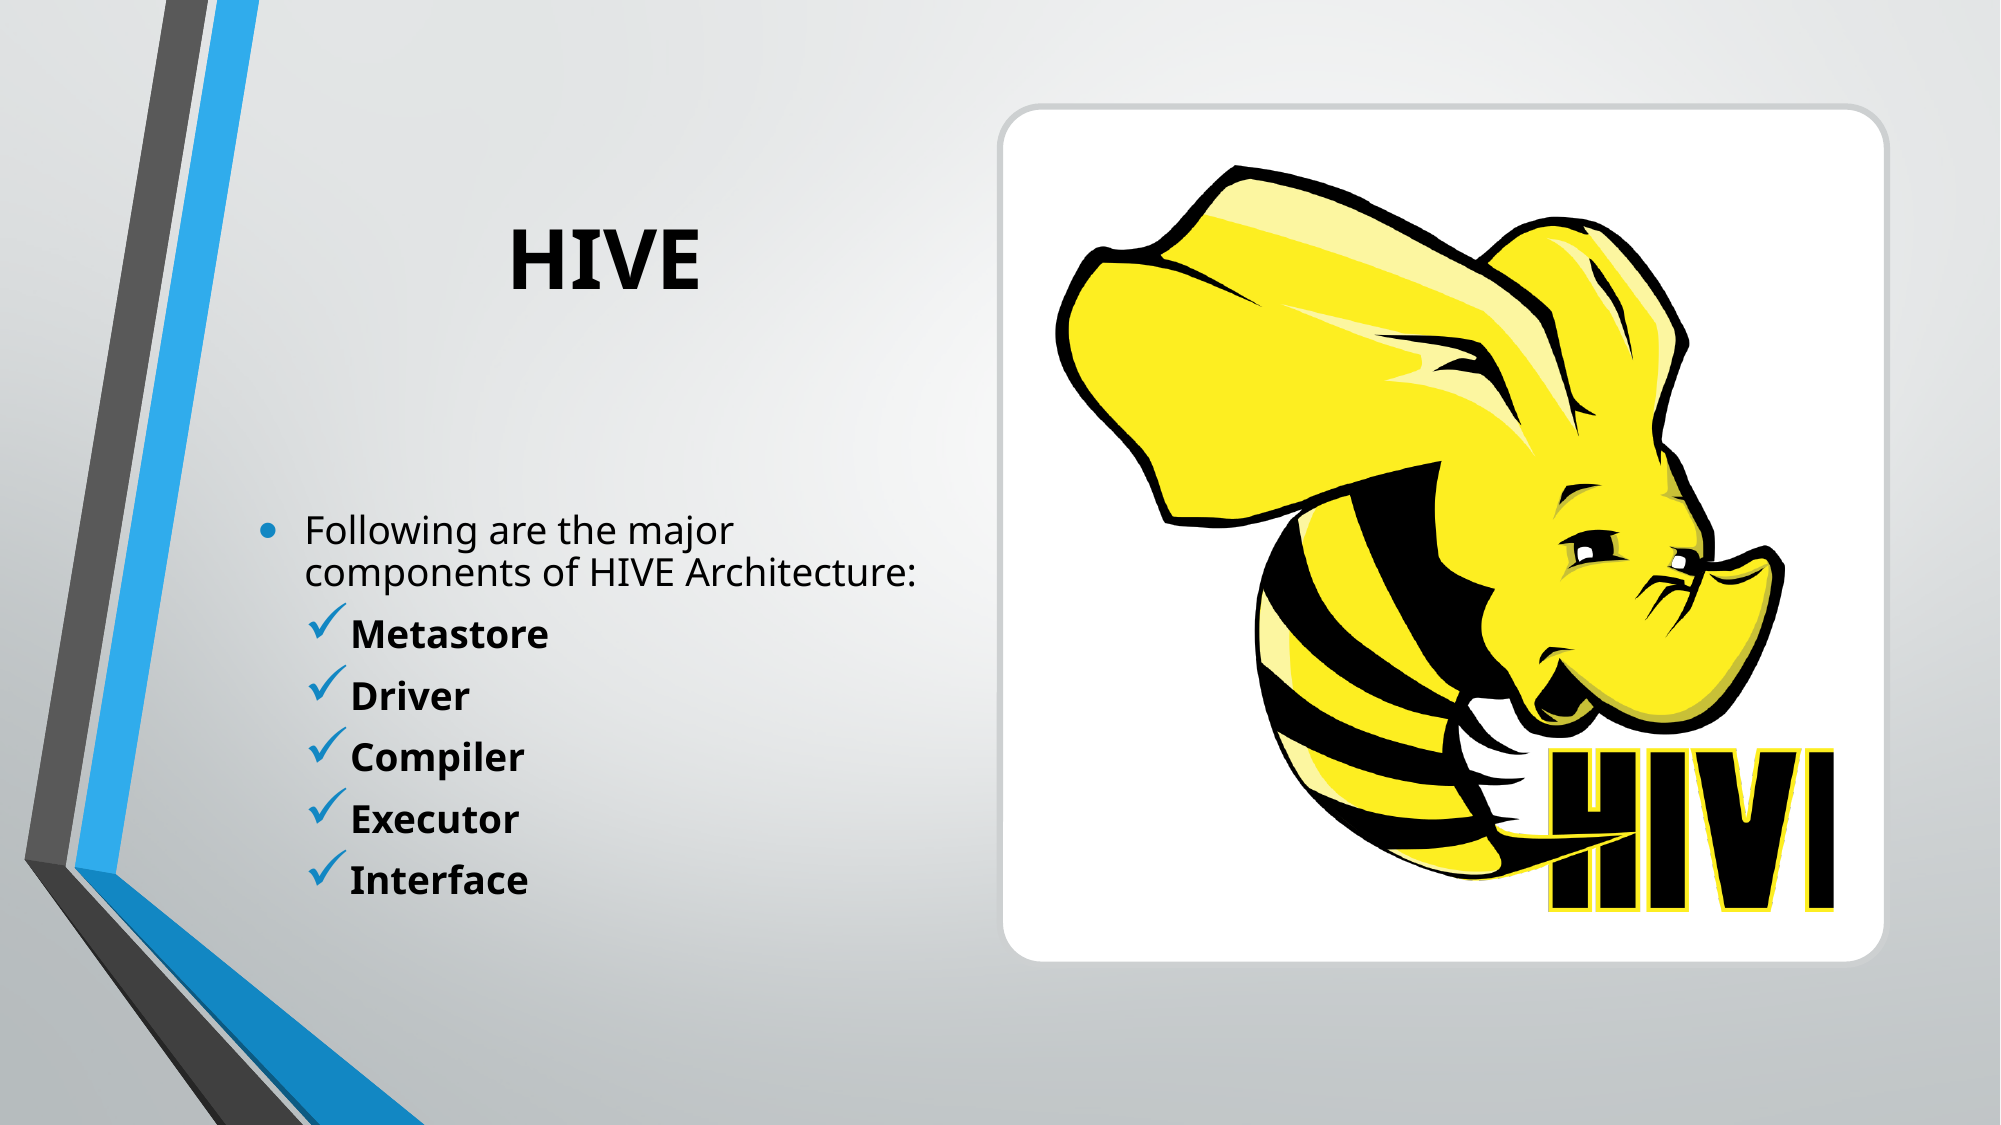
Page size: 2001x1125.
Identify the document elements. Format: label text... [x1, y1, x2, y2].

text_box [998, 105, 1889, 967]
picture [1055, 165, 1834, 912]
title HIVE [425, 112, 946, 400]
list Following are the major components of HIVE Architecture: Metastore Driver Compiler Executor Interface [425, 437, 946, 950]
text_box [24, 0, 425, 1125]
